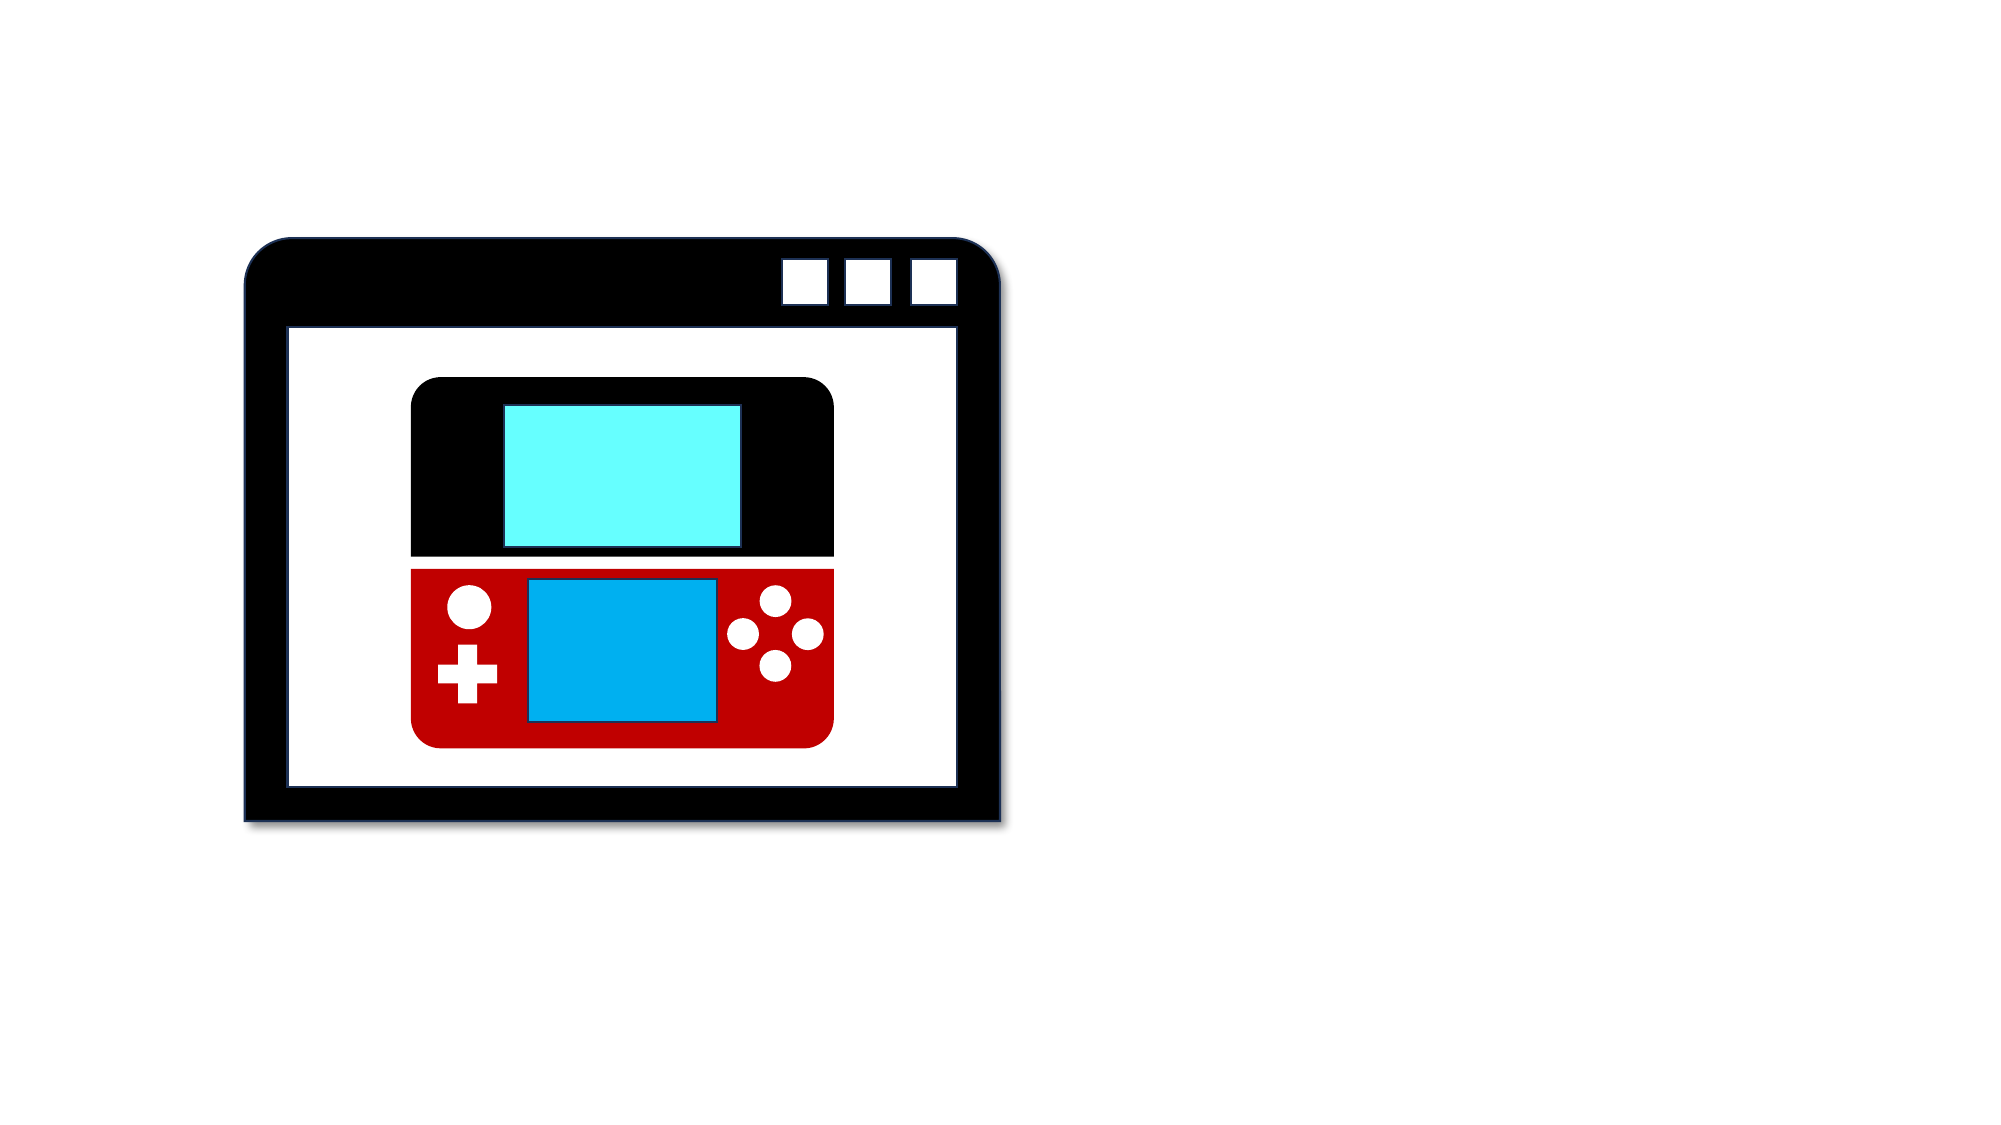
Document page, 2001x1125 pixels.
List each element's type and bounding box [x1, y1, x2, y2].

text_box [437, 644, 498, 704]
text_box [790, 617, 825, 652]
text_box [726, 617, 761, 652]
text_box [527, 578, 718, 723]
text_box [503, 404, 742, 548]
text_box [758, 648, 793, 683]
text_box [446, 584, 493, 631]
text_box [286, 326, 958, 788]
text_box [910, 258, 958, 306]
text_box [844, 258, 892, 306]
text_box [781, 258, 829, 306]
text_box [243, 237, 1002, 823]
text_box [409, 375, 835, 558]
text_box [758, 584, 793, 619]
text_box [409, 567, 835, 750]
